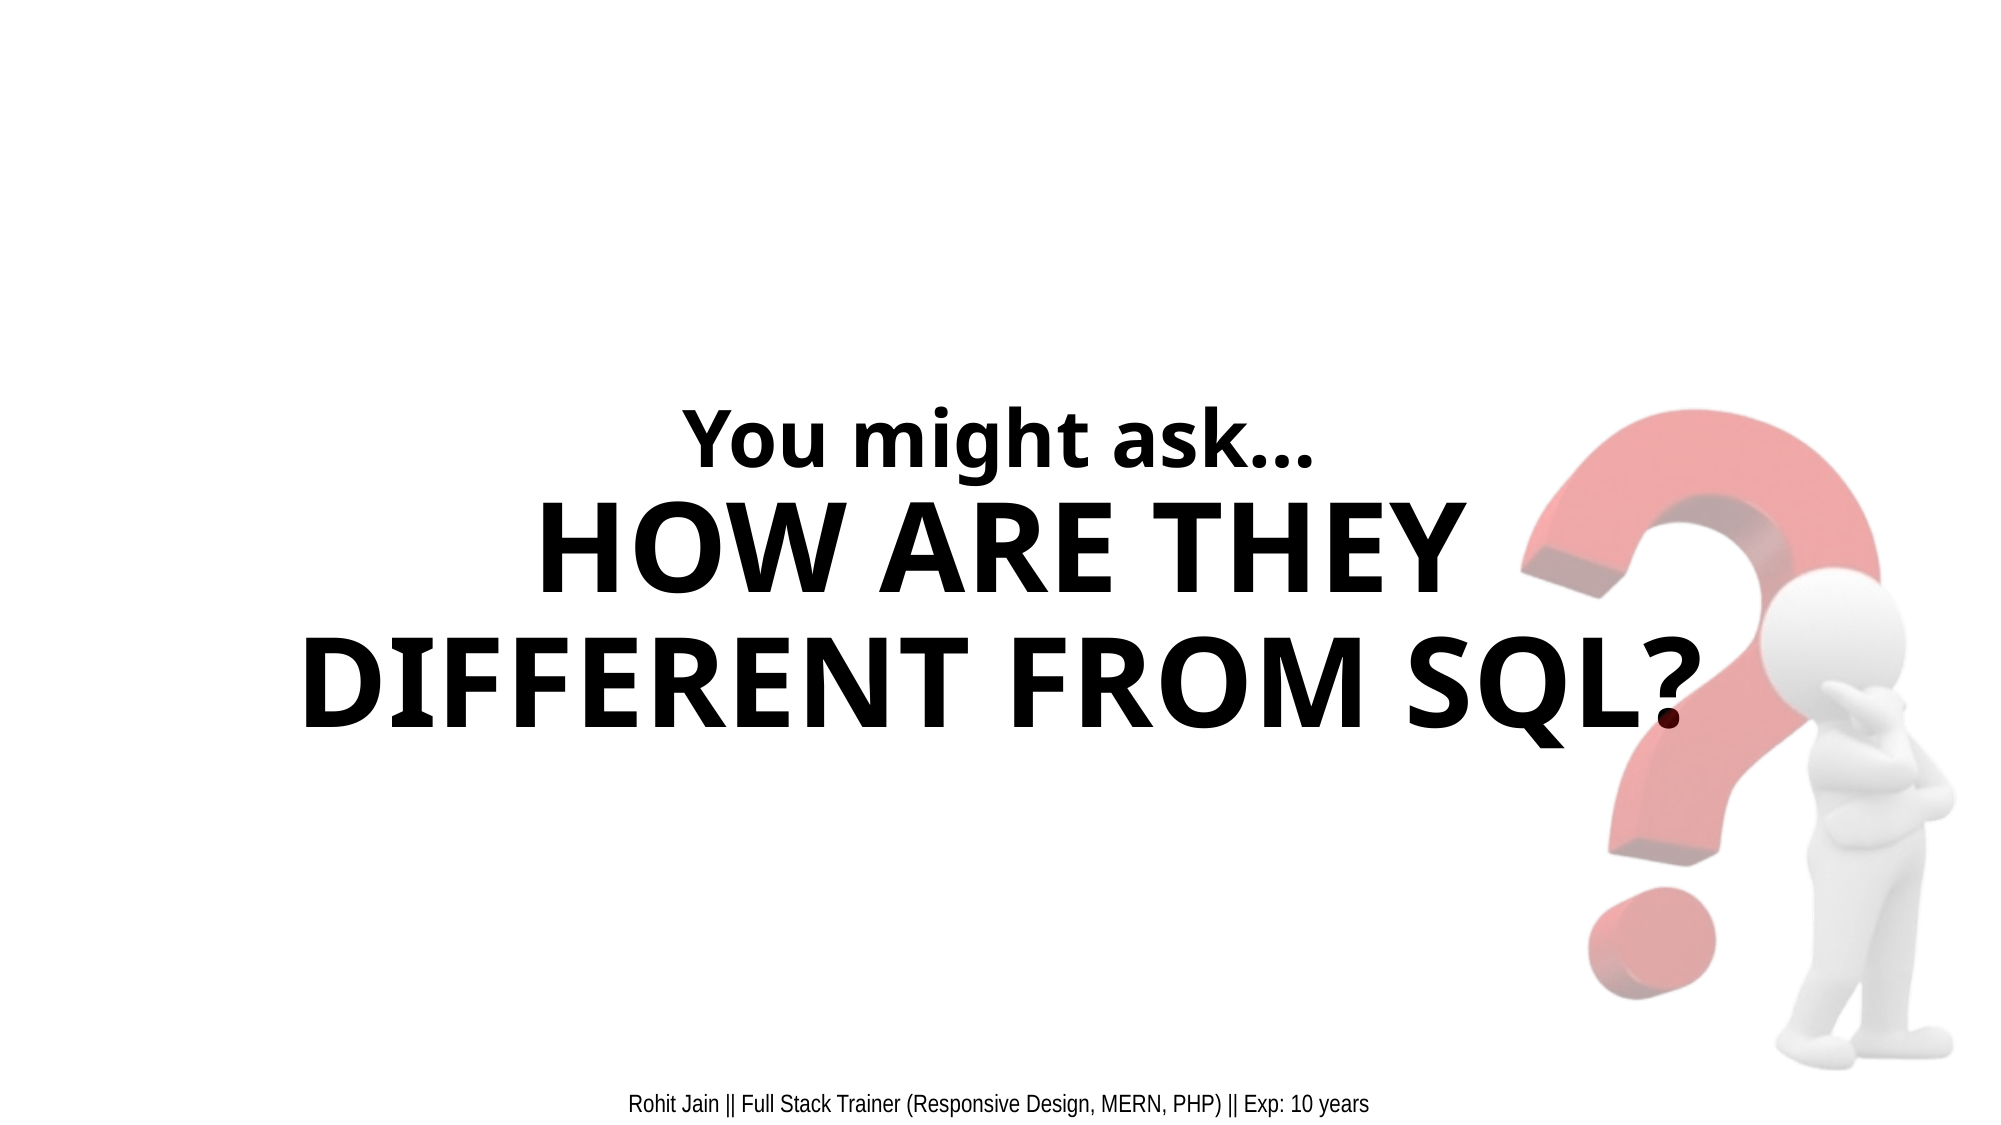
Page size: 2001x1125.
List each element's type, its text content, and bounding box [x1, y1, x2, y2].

subtitle Rohit Jain || Full Stack Trainer (Responsive Design, MERN, PHP) || Exp: 10 years [249, 1080, 1364, 1125]
title You might ask… HOW ARE THEY DIFFERENT FROM SQL? [249, 300, 1750, 762]
picture [1364, 369, 2000, 1125]
